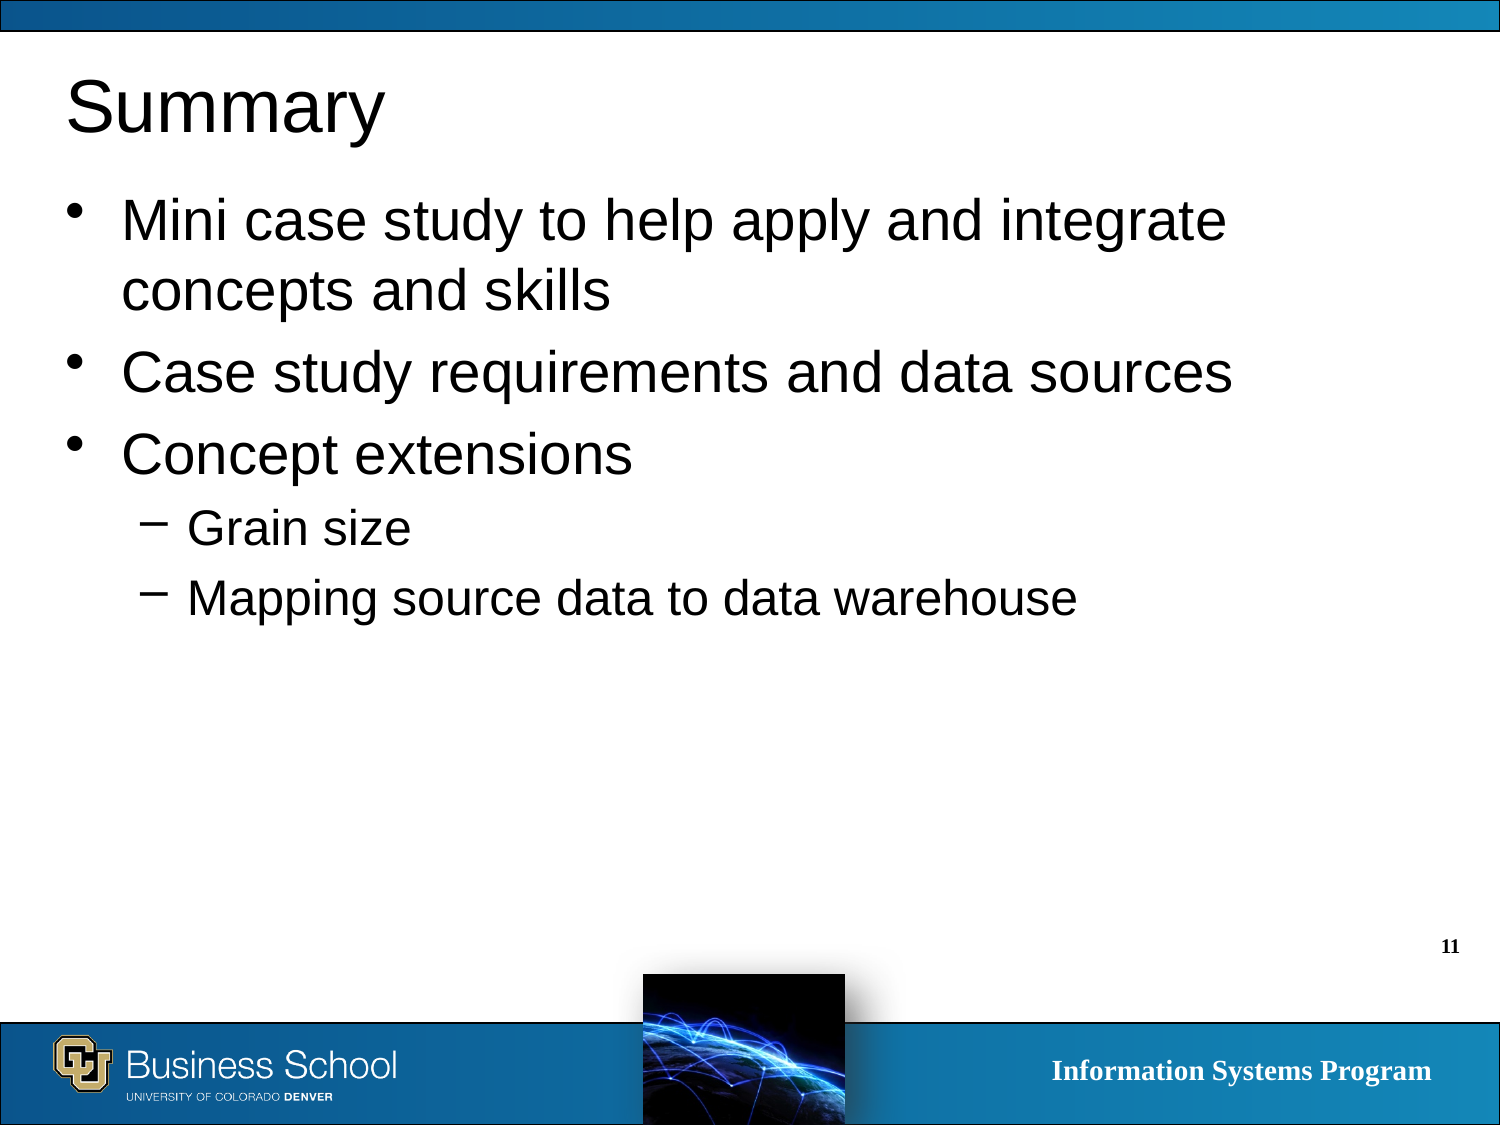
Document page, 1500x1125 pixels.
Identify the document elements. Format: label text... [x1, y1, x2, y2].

picture [643, 974, 845, 1125]
list Mini case study to help apply and integrate concepts and skills Case study requirements and data sources Concept extensions Grain size Mapping source data to data warehouse [49, 174, 1426, 913]
picture [53, 1034, 396, 1101]
title Summary [49, 49, 1426, 163]
